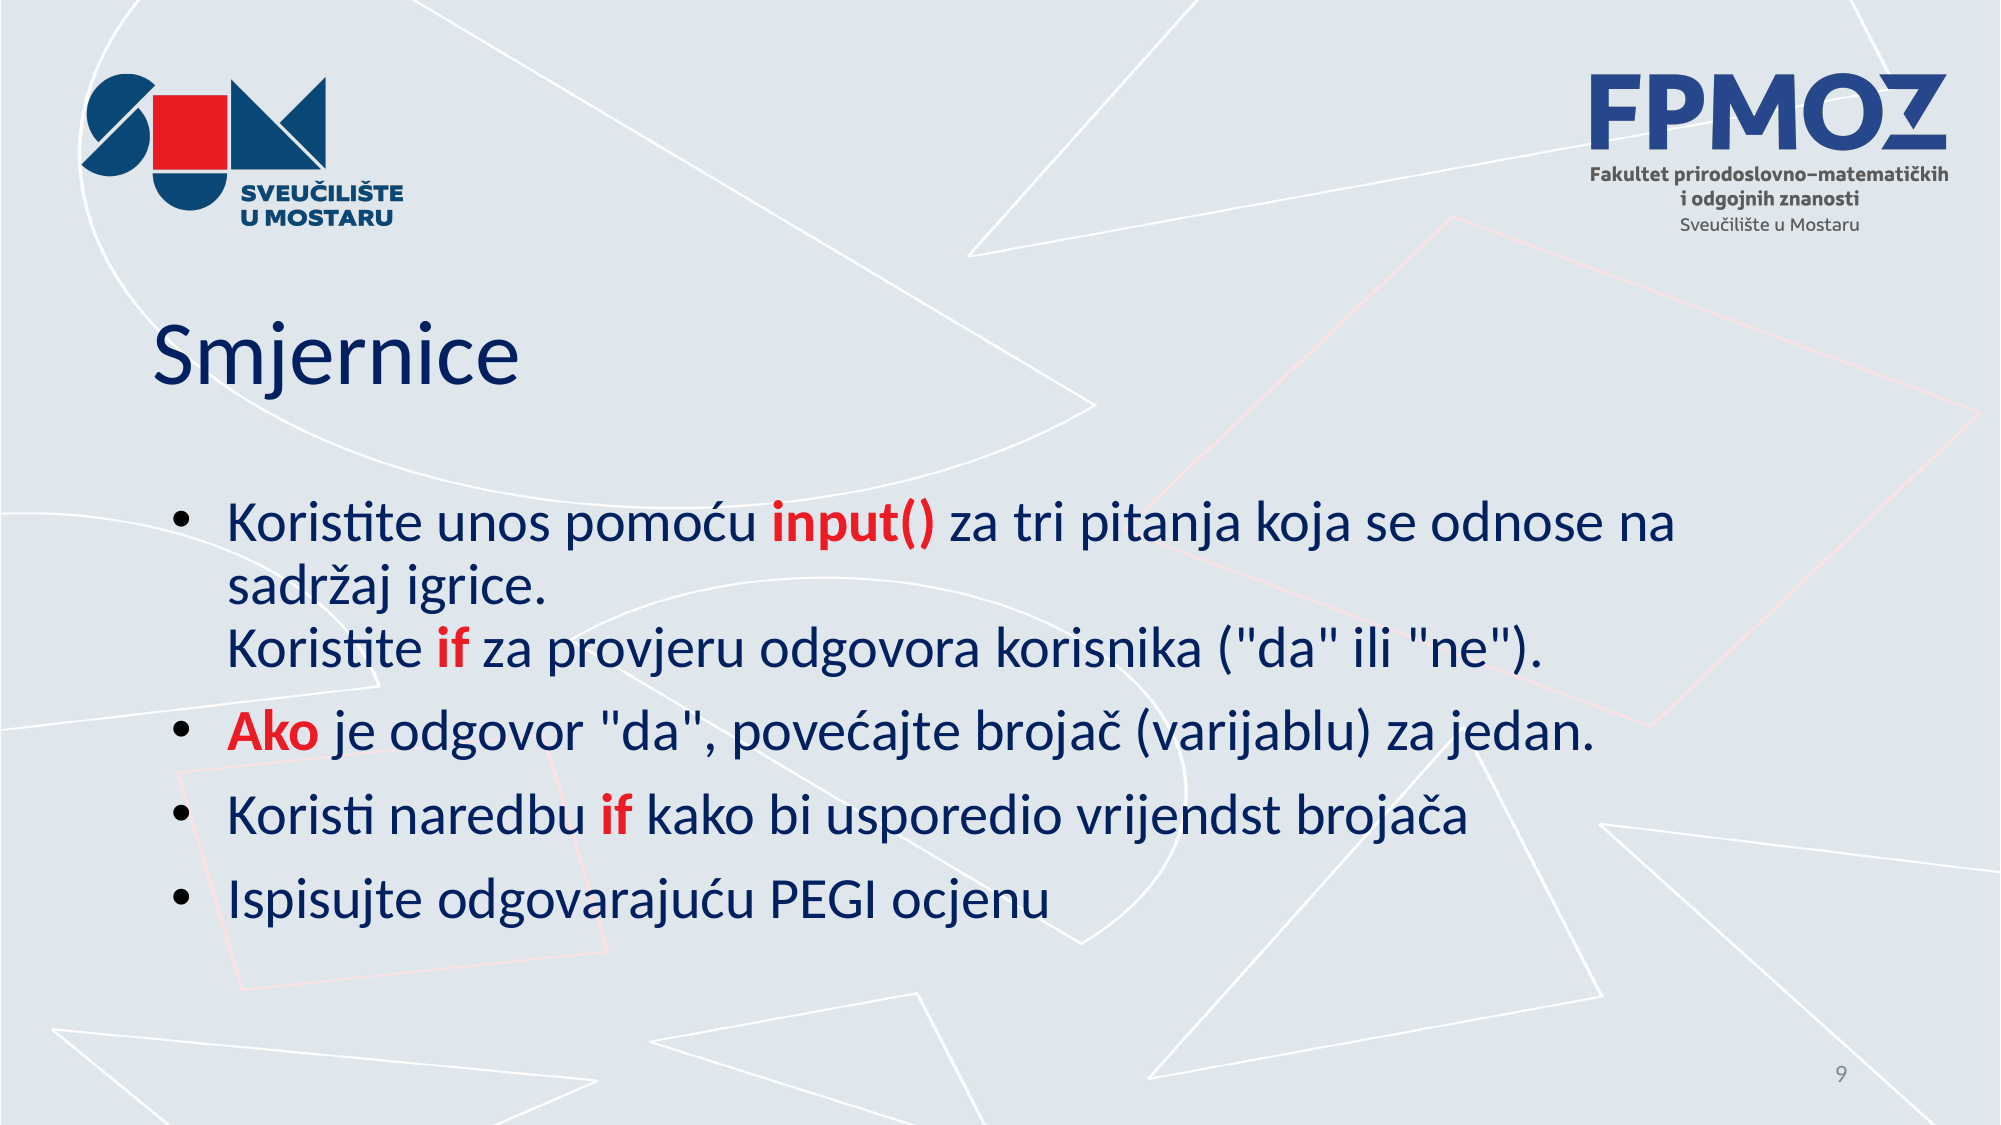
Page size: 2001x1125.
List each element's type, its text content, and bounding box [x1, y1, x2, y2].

picture [79, 54, 407, 231]
slide_number 9 [1412, 1042, 1863, 1103]
picture [1591, 73, 1948, 231]
list Koristite unos pomoću input() za tri pitanja koja se odnose na sadržaj igrice. Koristite if za provjeru odgovora korisnika ("da" ili "ne"). Ako je odgovor "da", povećajte brojač (varijablu) za jedan. Koristi naredbu if kako bi usporedio vrijendst brojača Ispisujte odgovarajuću PEGI ocjenu [137, 483, 1863, 1103]
title Smjernice [137, 245, 1863, 464]
